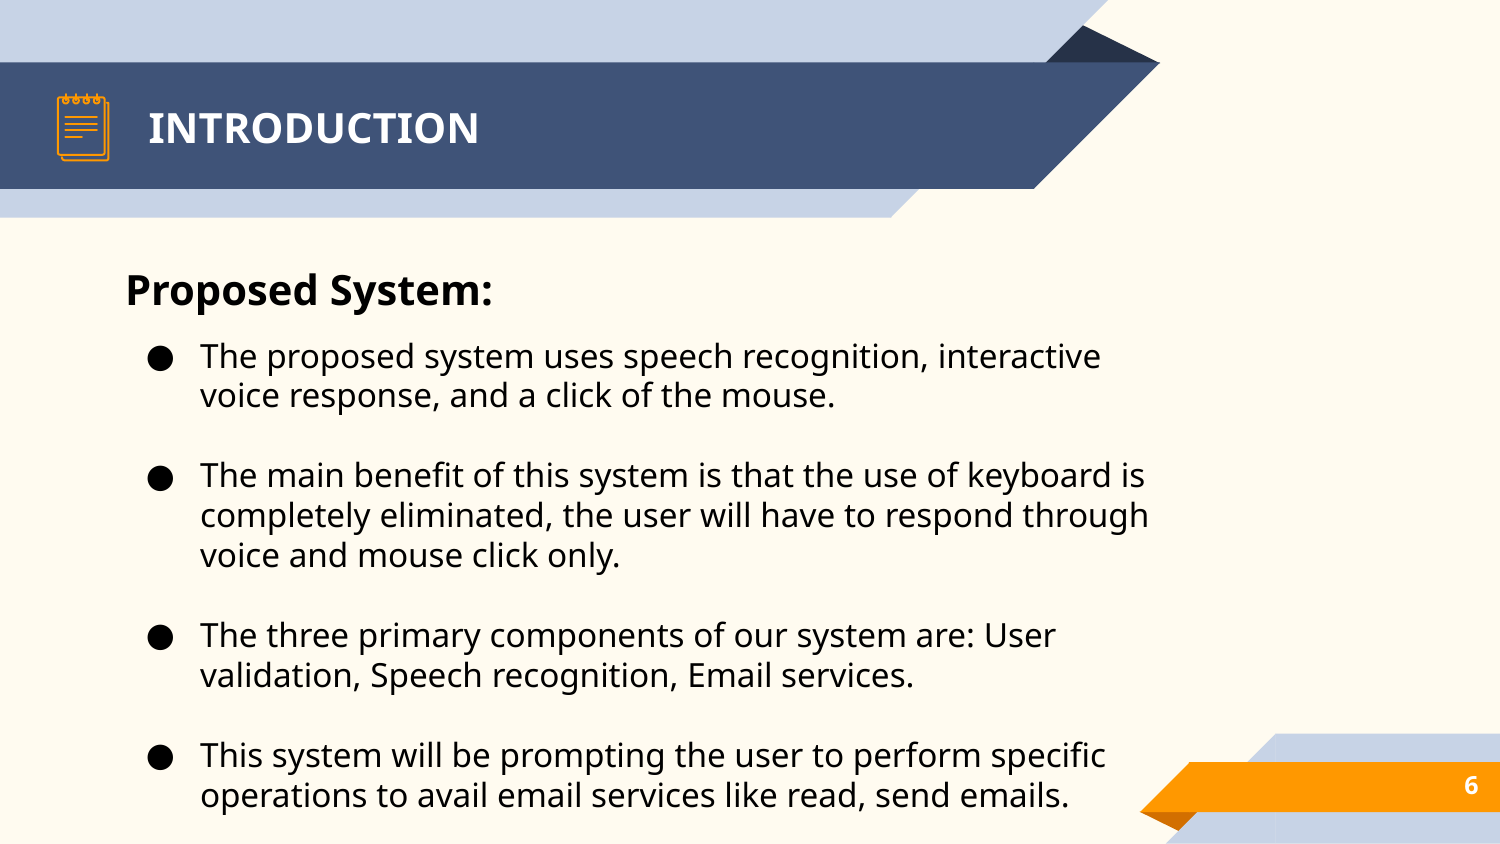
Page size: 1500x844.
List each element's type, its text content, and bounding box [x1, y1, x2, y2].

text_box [57, 93, 109, 161]
text_box Proposed System: The proposed system uses speech recognition, interactive voice response, and a click of the mouse. The main benefit of this system is that the use of keyboard is completely eliminated, the user will have to respond through voice and mouse click only. The three primary components of our system are: User validation, Speech recognition, Email services. This system will be prompting the user to perform specific operations to avail email services like read, send emails. [109, 248, 1203, 829]
slide_number ‹#› [1249, 760, 1494, 813]
title INTRODUCTION [133, 64, 1035, 190]
